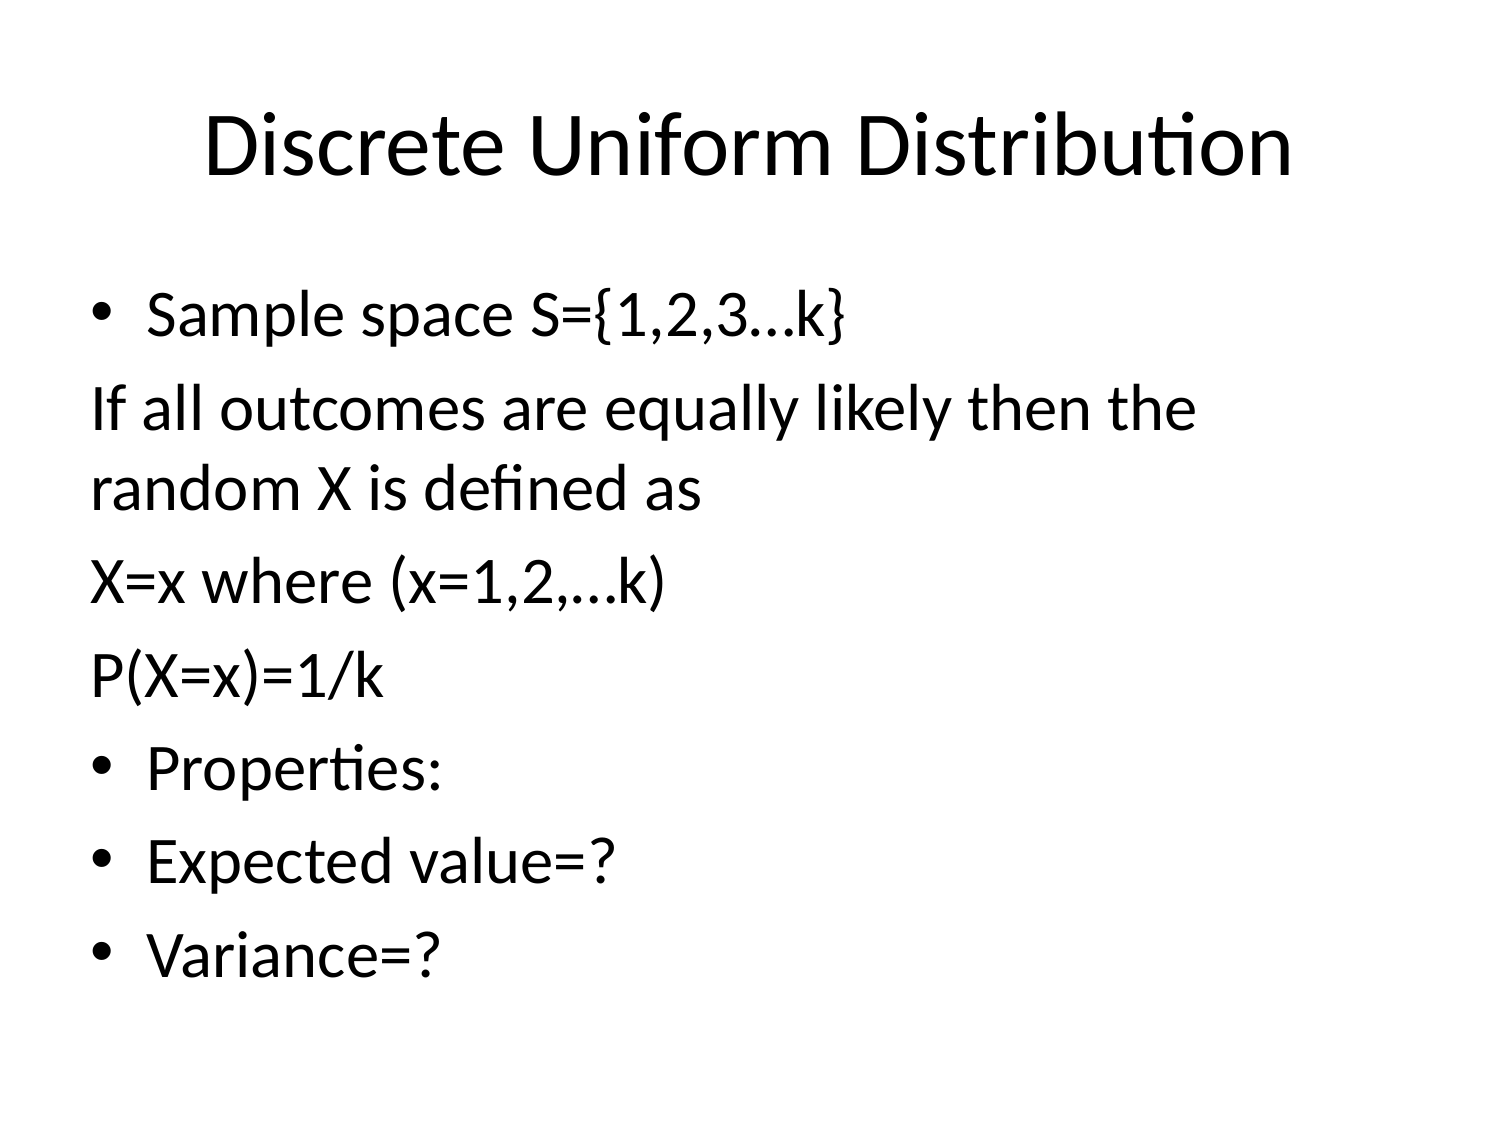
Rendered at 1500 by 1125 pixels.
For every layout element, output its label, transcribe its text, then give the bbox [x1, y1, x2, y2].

title Discrete Uniform Distribution [75, 45, 1425, 233]
list Sample space S={1,2,3…k} If all outcomes are equally likely then the random X is defined as X=x where (x=1,2,…k) P(X=x)=1/k Properties: Expected value=? Variance=? [75, 262, 1425, 1005]
